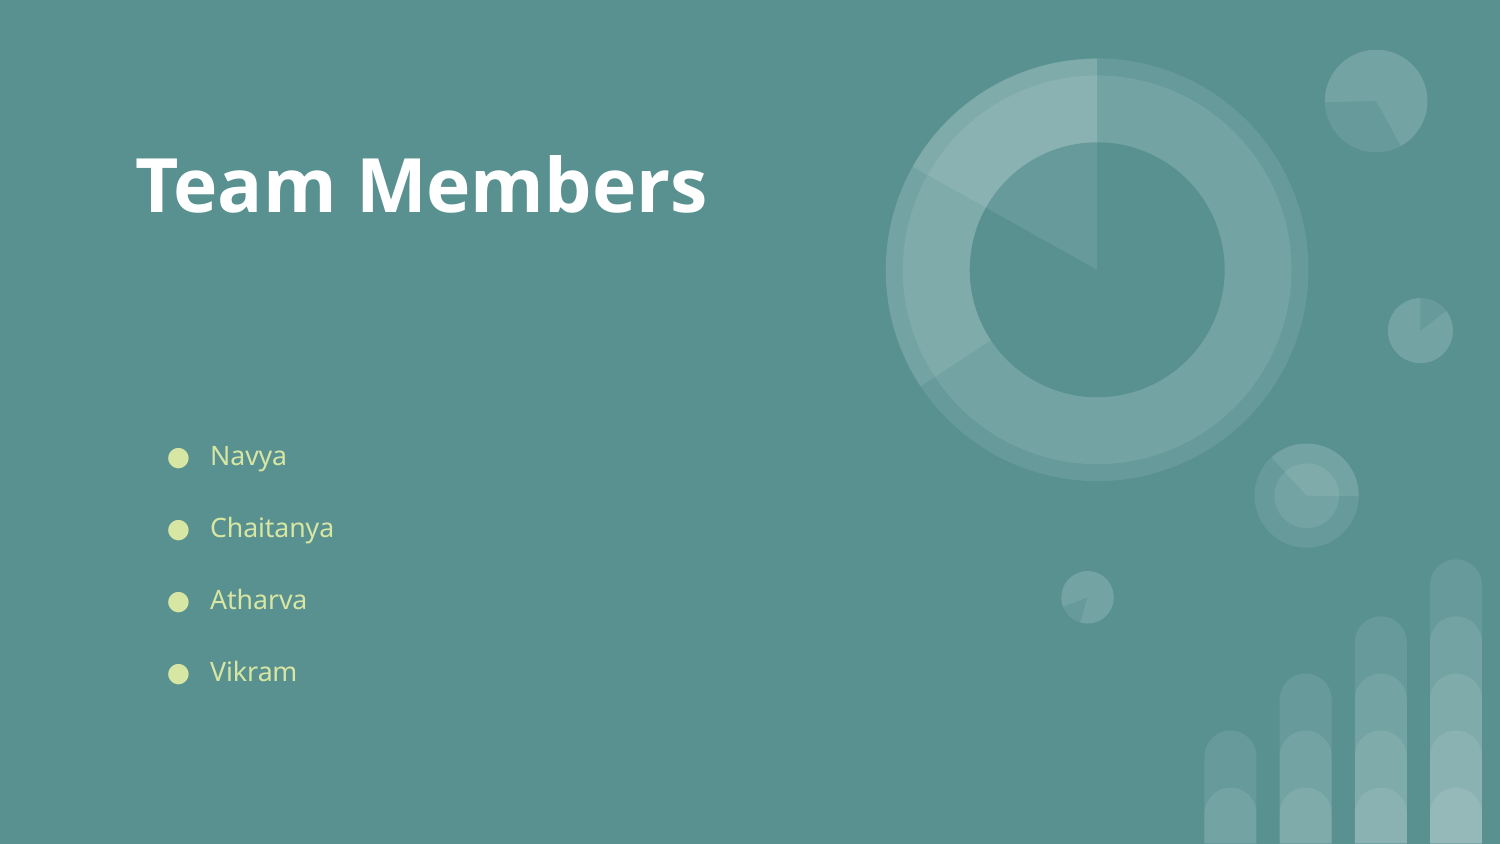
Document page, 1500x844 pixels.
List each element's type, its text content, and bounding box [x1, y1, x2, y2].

subtitle Navya Chaitanya Atharva Vikram [135, 421, 834, 704]
title Team Members [120, 29, 819, 337]
